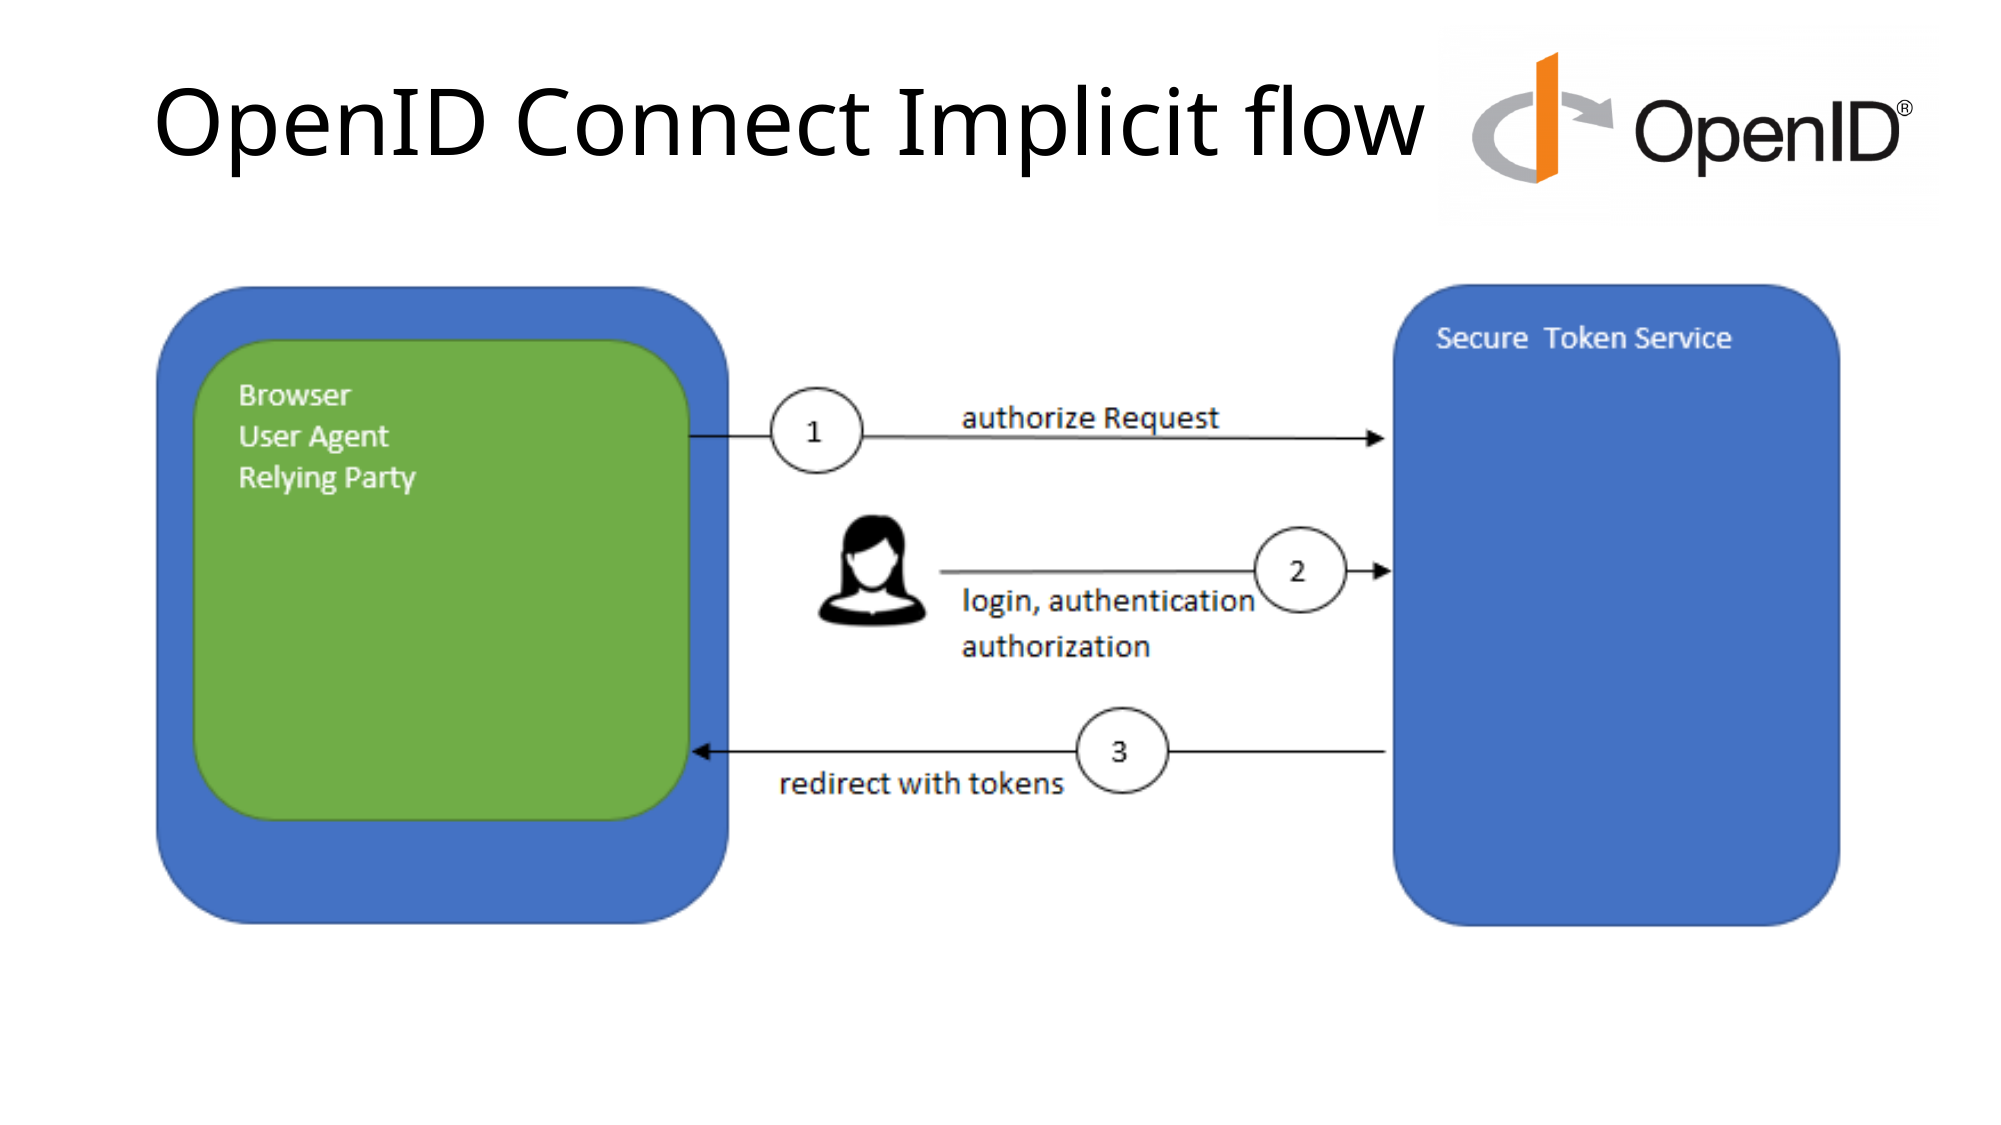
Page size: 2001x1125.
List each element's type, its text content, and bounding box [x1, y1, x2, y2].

picture [150, 278, 1850, 934]
picture [1438, 25, 1939, 226]
text_box OpenID Connect Implicit flow [137, 25, 1438, 226]
